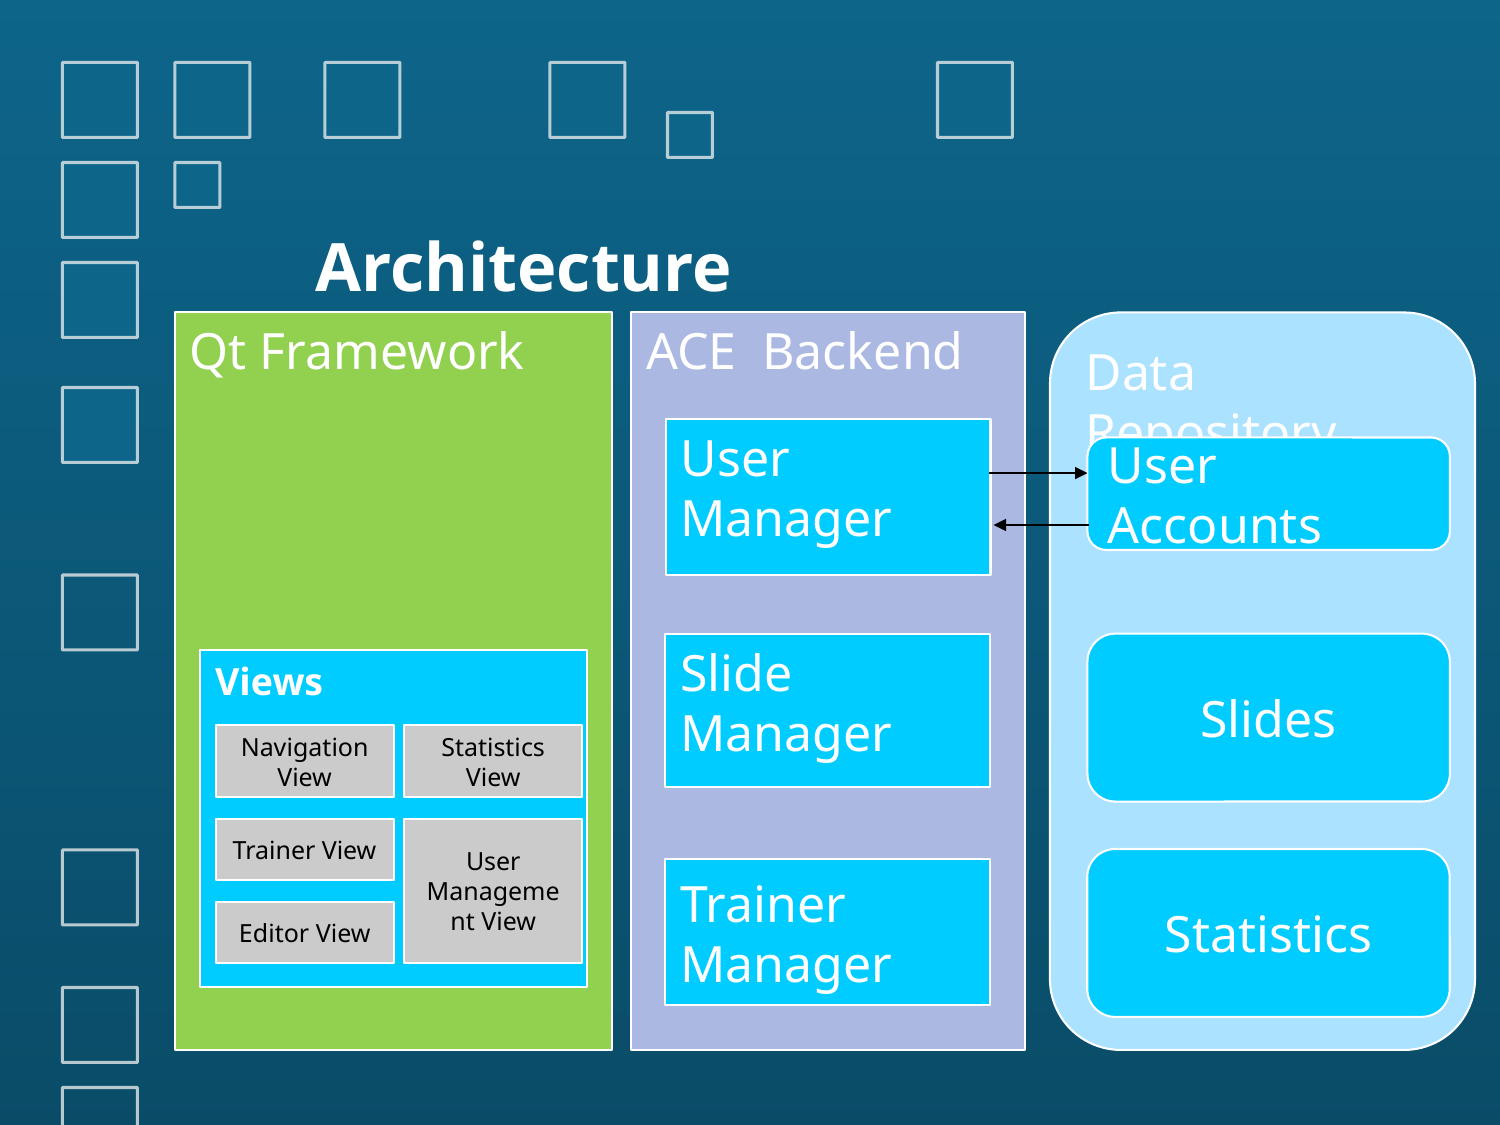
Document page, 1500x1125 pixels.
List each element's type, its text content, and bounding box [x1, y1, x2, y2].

text_box Qt Framework [174, 312, 613, 1050]
text_box Statistics [1087, 848, 1450, 1017]
text_box Slide Manager [665, 633, 991, 787]
text_box Trainer Manager [665, 858, 991, 1006]
text_box Data Repository [1049, 312, 1476, 1050]
text_box User Accounts [1087, 437, 1450, 550]
text_box User Manager [665, 418, 991, 575]
title Architecture [300, 174, 1388, 313]
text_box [199, 649, 588, 988]
text_box Slides [1087, 633, 1450, 802]
text_box ACE Backend [631, 312, 1025, 1050]
